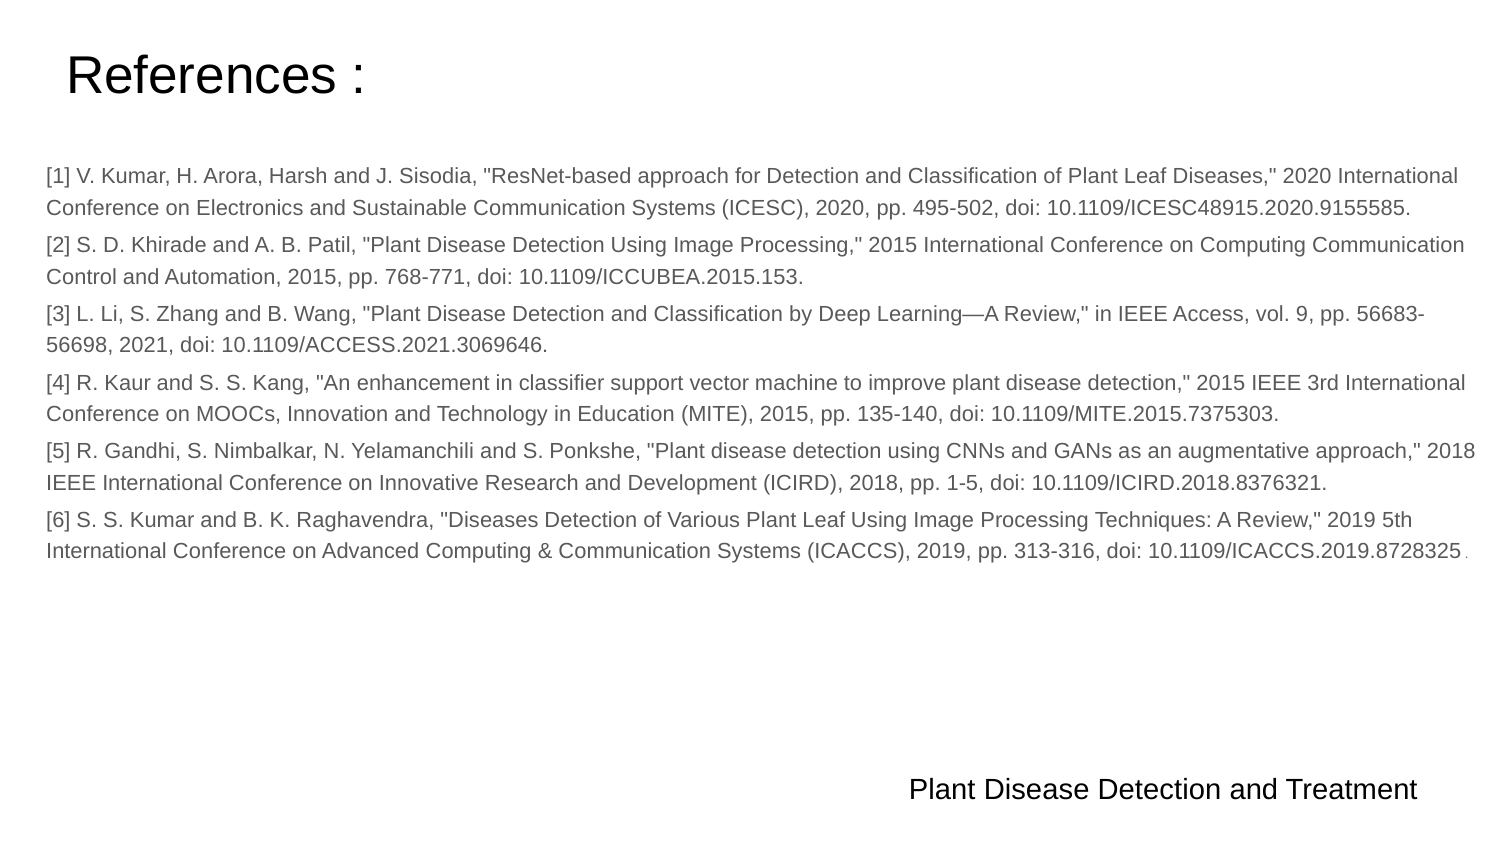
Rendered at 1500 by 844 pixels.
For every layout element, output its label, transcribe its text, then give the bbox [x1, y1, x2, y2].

text_box Plant Disease Detection and Treatment [893, 755, 1466, 821]
title References : [51, 25, 1449, 120]
list [1] V. Kumar, H. Arora, Harsh and J. Sisodia, "ResNet-based approach for Detection and Classification of Plant Leaf Diseases," 2020 International Conference on Electronics and Sustainable Communication Systems (ICESC), 2020, pp. 495-502, doi: 10.1109/ICESC48915.2020.9155585. [2] S. D. Khirade and A. B. Patil, "Plant Disease Detection Using Image Processing," 2015 International Conference on Computing Communication Control and Automation, 2015, pp. 768-771, doi: 10.1109/ICCUBEA.2015.153. [3] L. Li, S. Zhang and B. Wang, "Plant Disease Detection and Classification by Deep Learning—A Review," in IEEE Access, vol. 9, pp. 56683-56698, 2021, doi: 10.1109/ACCESS.2021.3069646. [4] R. Kaur and S. S. Kang, "An enhancement in classifier support vector machine to improve plant disease detection," 2015 IEEE 3rd International Conference on MOOCs, Innovation and Technology in Education (MITE), 2015, pp. 135-140, doi: 10.1109/MITE.2015.7375303. [5] R. Gandhi, S. Nimbalkar, N. Yelamanchili and S. Ponkshe, "Plant disease detection using CNNs and GANs as an augmentative approach," 2018 IEEE International Conference on Innovative Research and Development (ICIRD), 2018, pp. 1-5, doi: 10.1109/ICIRD.2018.8376321. [6] S. S. Kumar and B. K. Raghavendra, "Diseases Detection of Various Plant Leaf Using Image Processing Techniques: A Review," 2019 5th International Conference on Advanced Computing & Communication Systems (ICACCS), 2019, pp. 313-316, doi: 10.1109/ICACCS.2019.8728325. [31, 141, 1500, 703]
